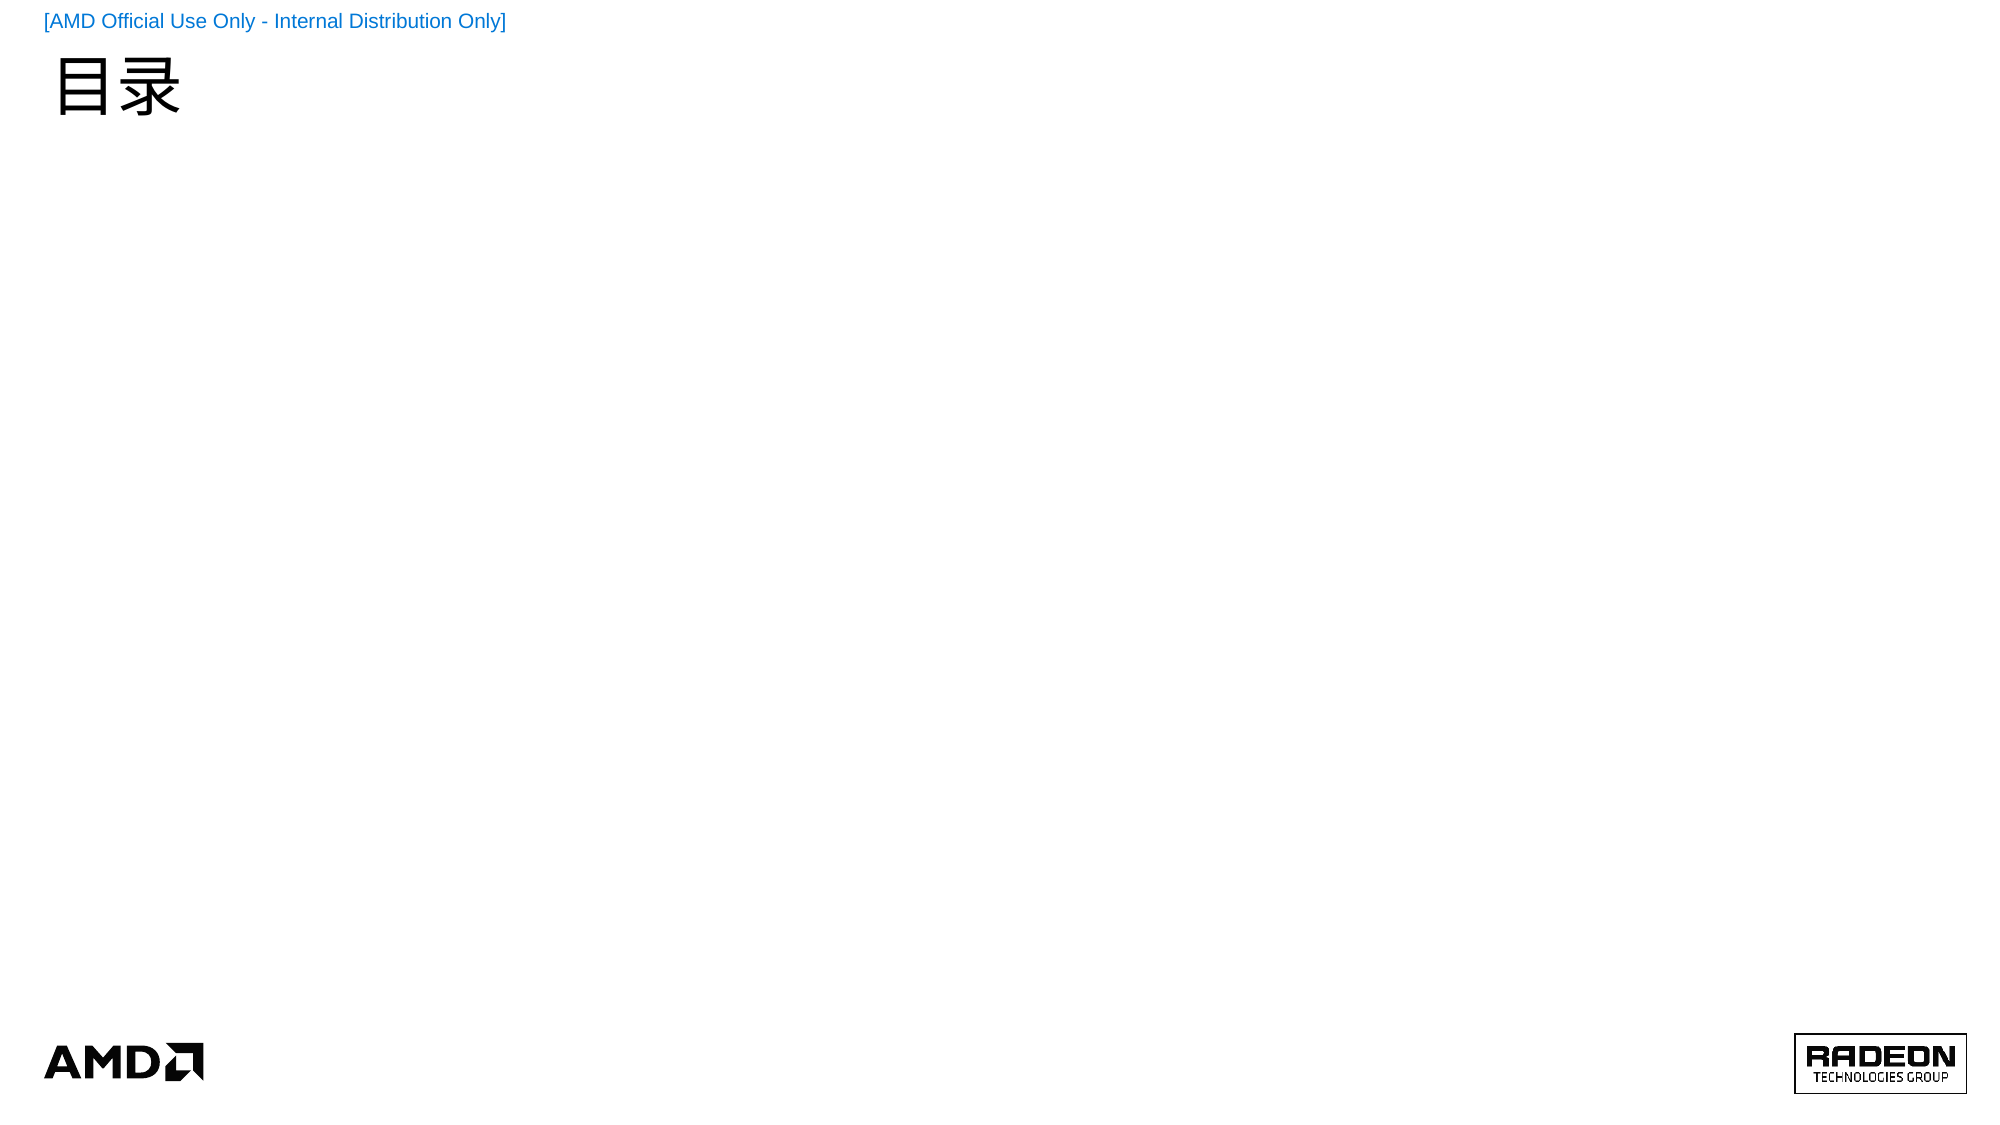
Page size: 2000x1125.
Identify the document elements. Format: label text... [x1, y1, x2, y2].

picture [1794, 1033, 1967, 1094]
title 目录 [50, 45, 1956, 124]
